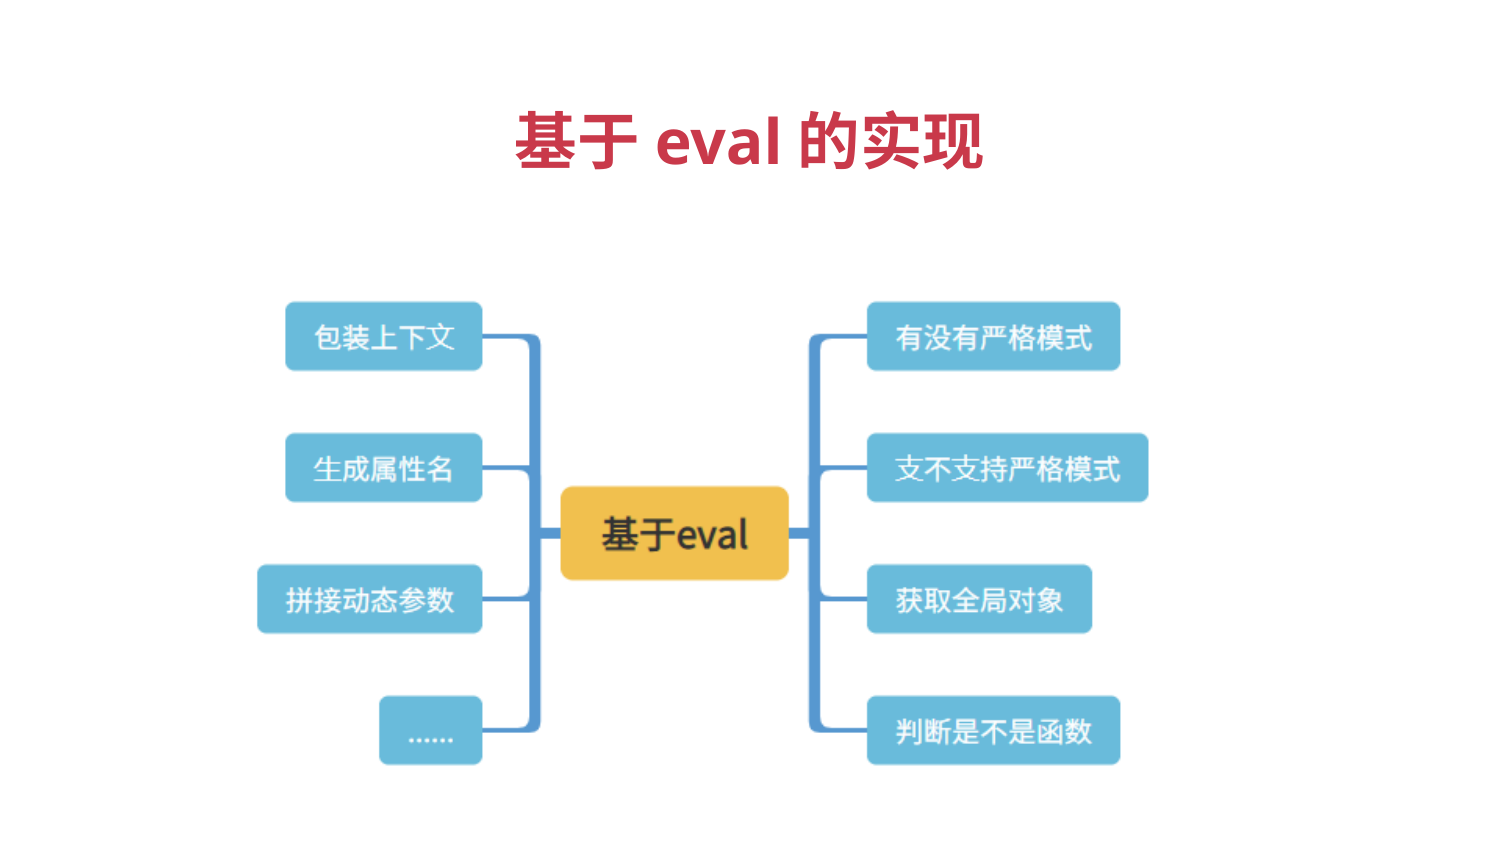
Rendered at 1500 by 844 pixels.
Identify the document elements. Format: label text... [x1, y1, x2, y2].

picture [159, 256, 1363, 808]
text_box 基于eval的实现 [499, 94, 1001, 185]
